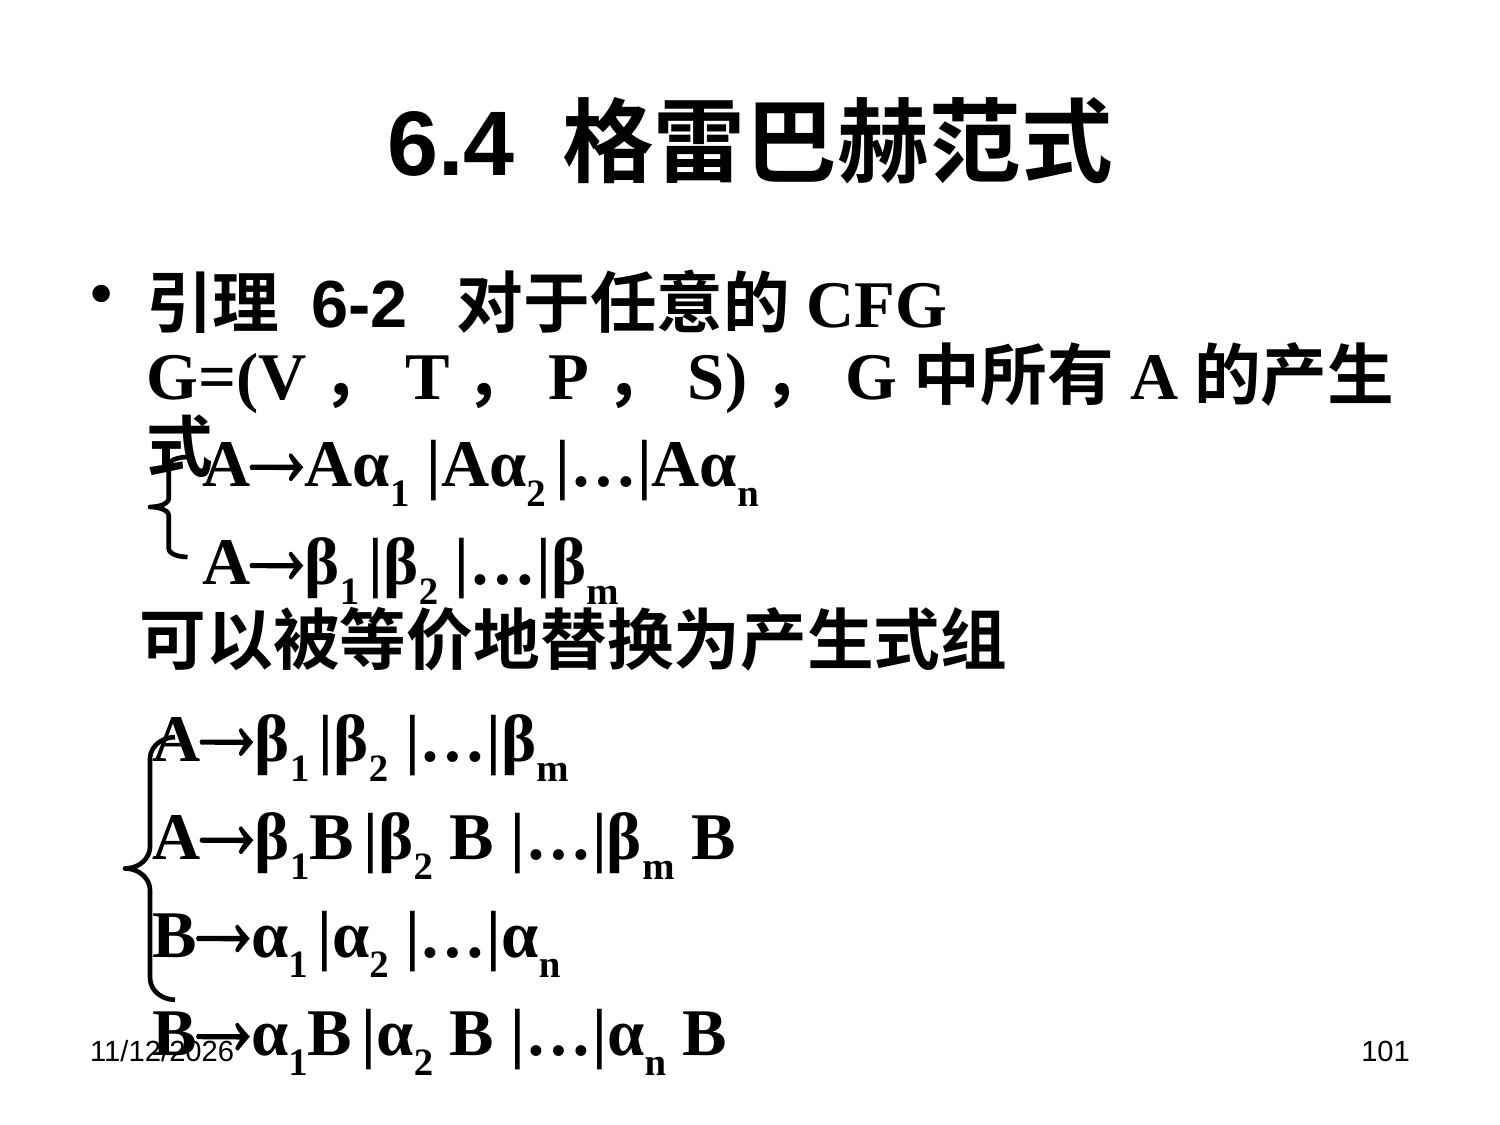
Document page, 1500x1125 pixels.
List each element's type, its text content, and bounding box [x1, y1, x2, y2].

list 引理 6-2 对于任意的CFG G=(V，T，P，S)，G中所有A的产生式 [75, 262, 1425, 425]
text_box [149, 412, 1276, 588]
slide_number 101 [1074, 1024, 1425, 1103]
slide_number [75, 1024, 425, 1103]
text_box 可以被等价地替换为产生式组 [124, 599, 1163, 686]
title 6.4 格雷巴赫范式 [75, 45, 1425, 233]
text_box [124, 686, 1388, 1038]
